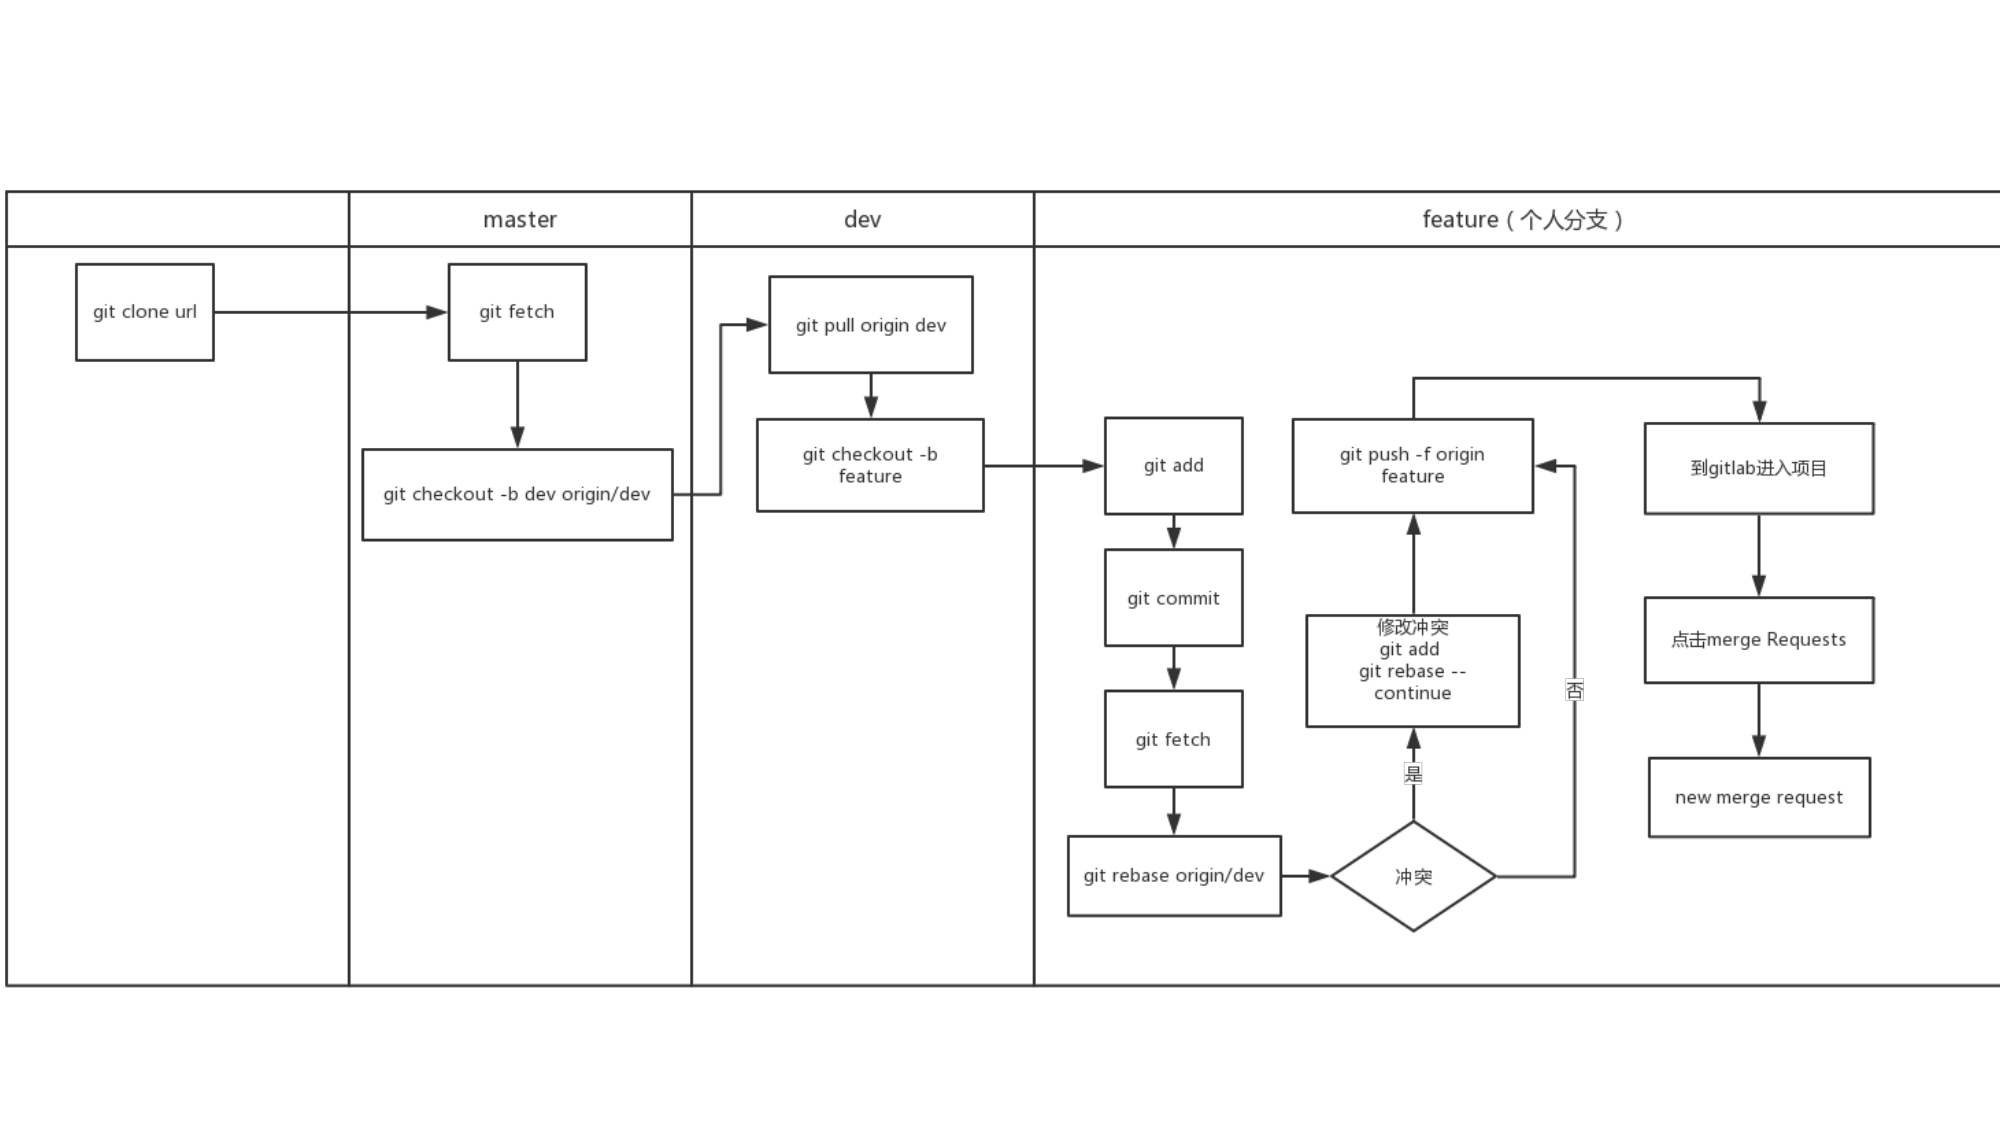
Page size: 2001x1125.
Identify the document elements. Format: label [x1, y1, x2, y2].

picture [0, 126, 2000, 1030]
